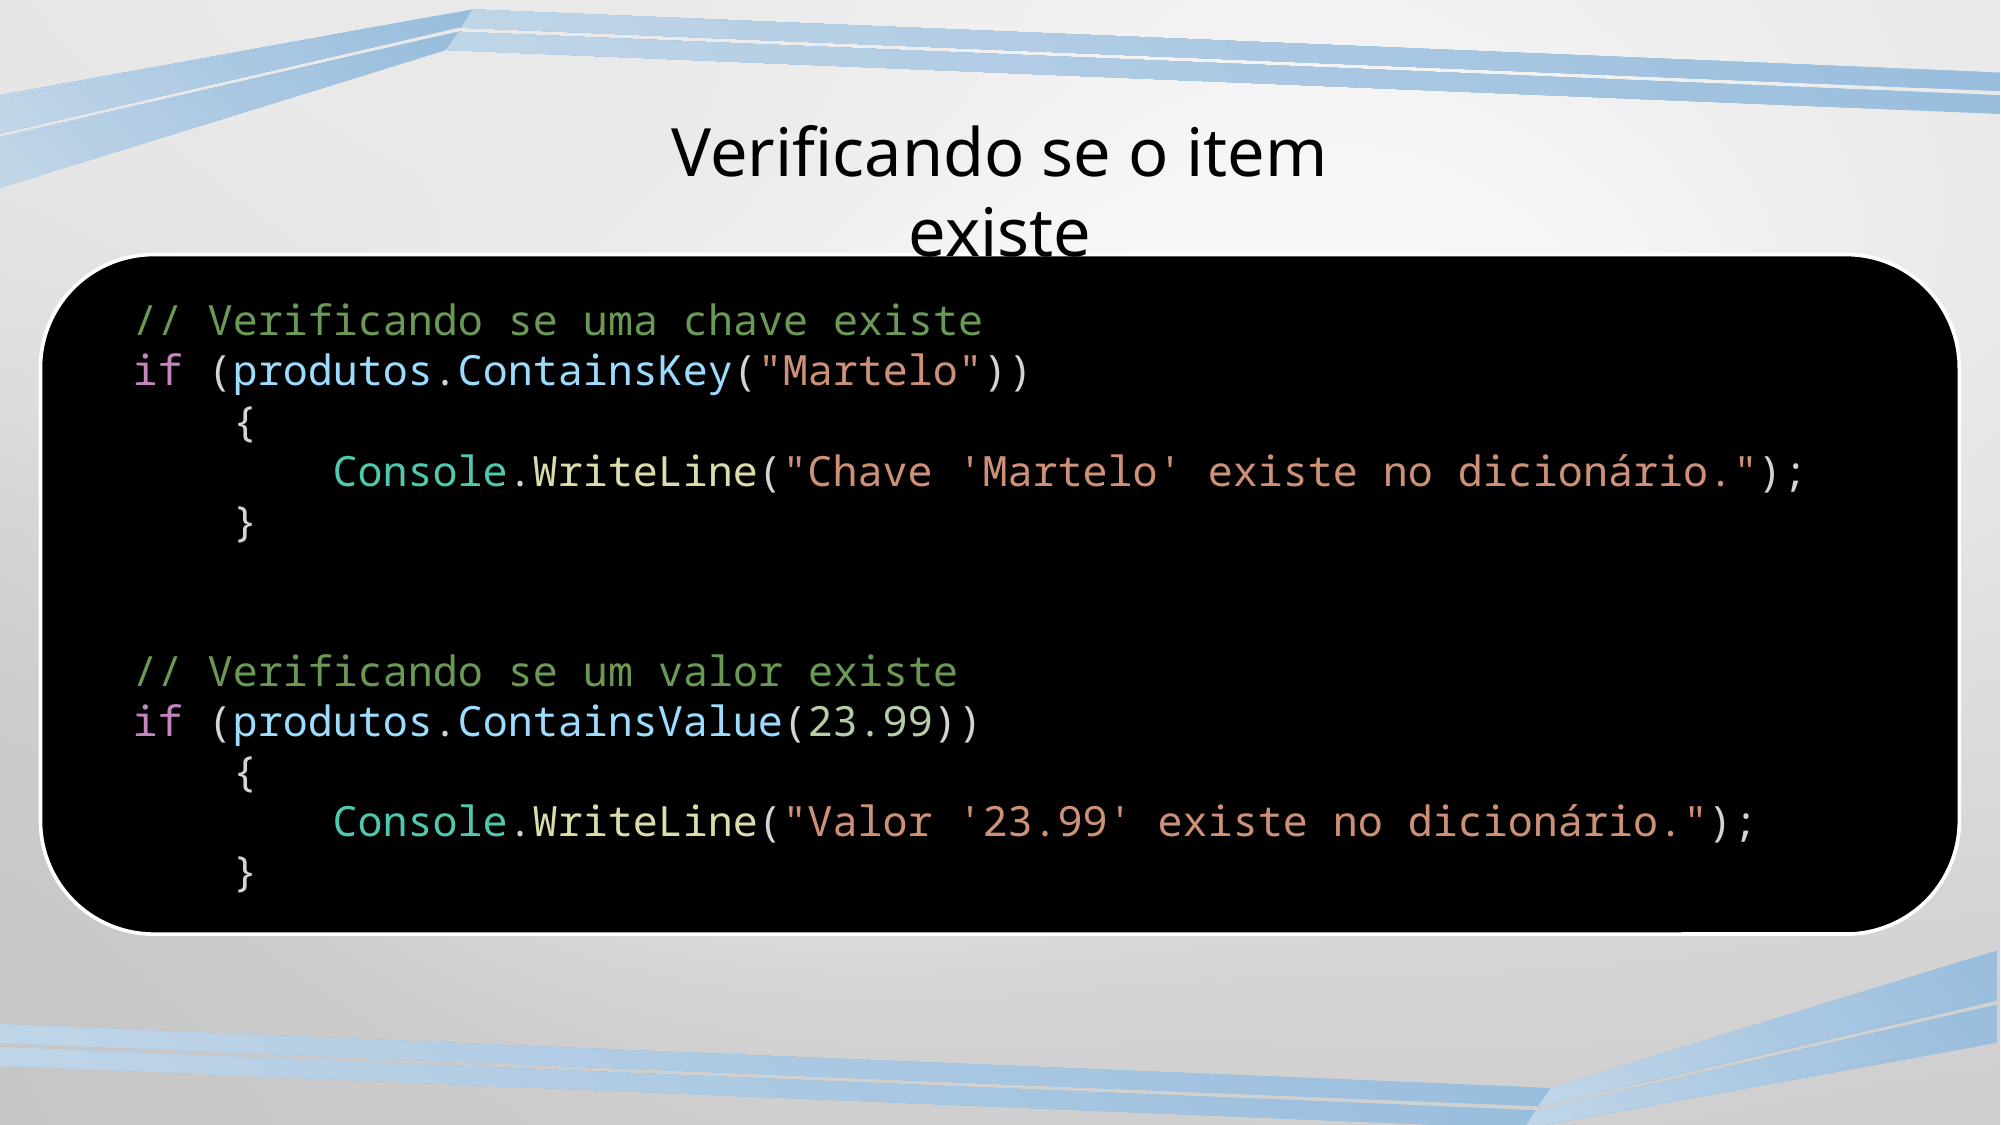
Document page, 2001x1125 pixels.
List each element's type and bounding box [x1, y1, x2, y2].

text_box [40, 102, 1960, 935]
